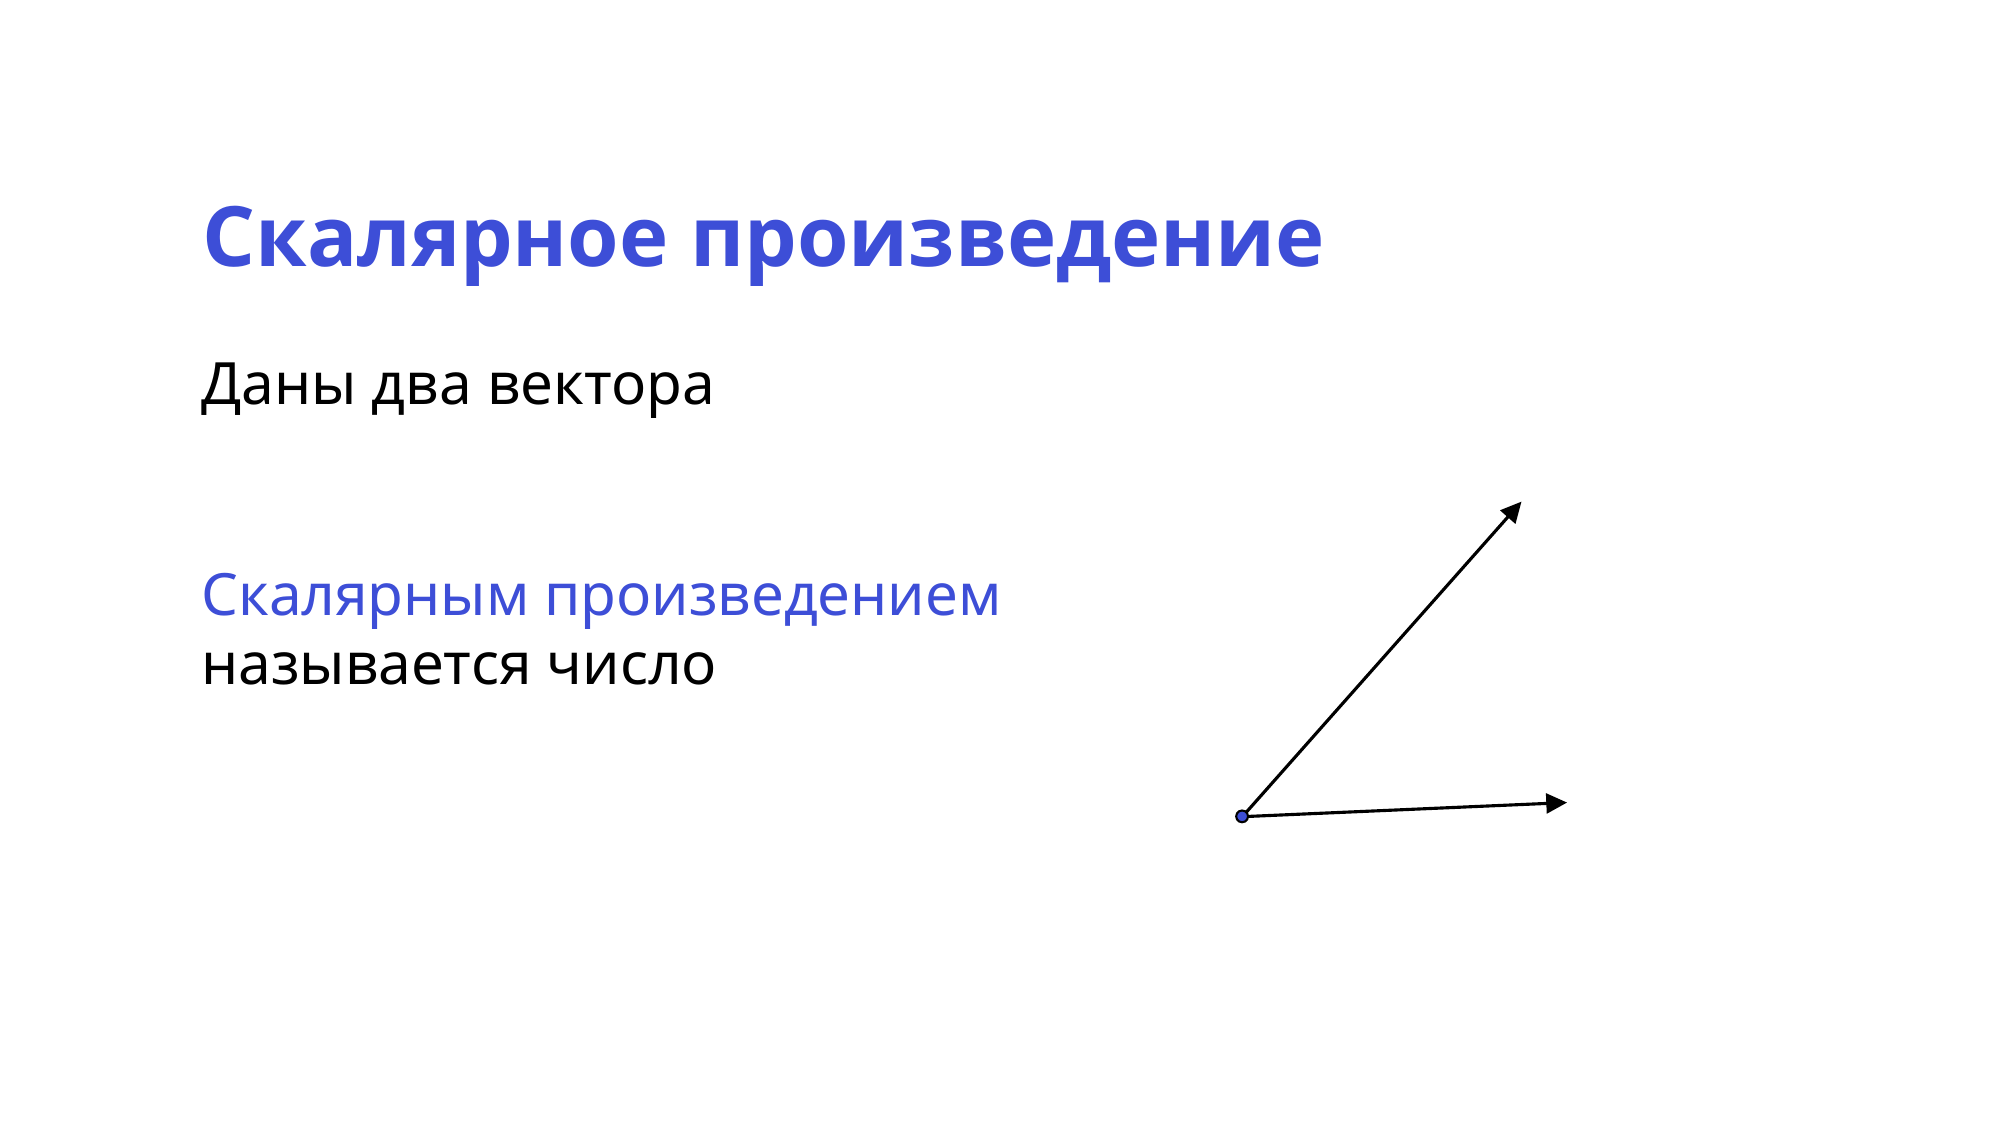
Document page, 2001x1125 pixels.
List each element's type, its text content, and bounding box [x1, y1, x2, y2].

text_box [1235, 809, 1249, 824]
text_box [1248, 802, 1568, 817]
text_box Скалярное произведение [187, 187, 1816, 307]
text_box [1246, 501, 1522, 813]
